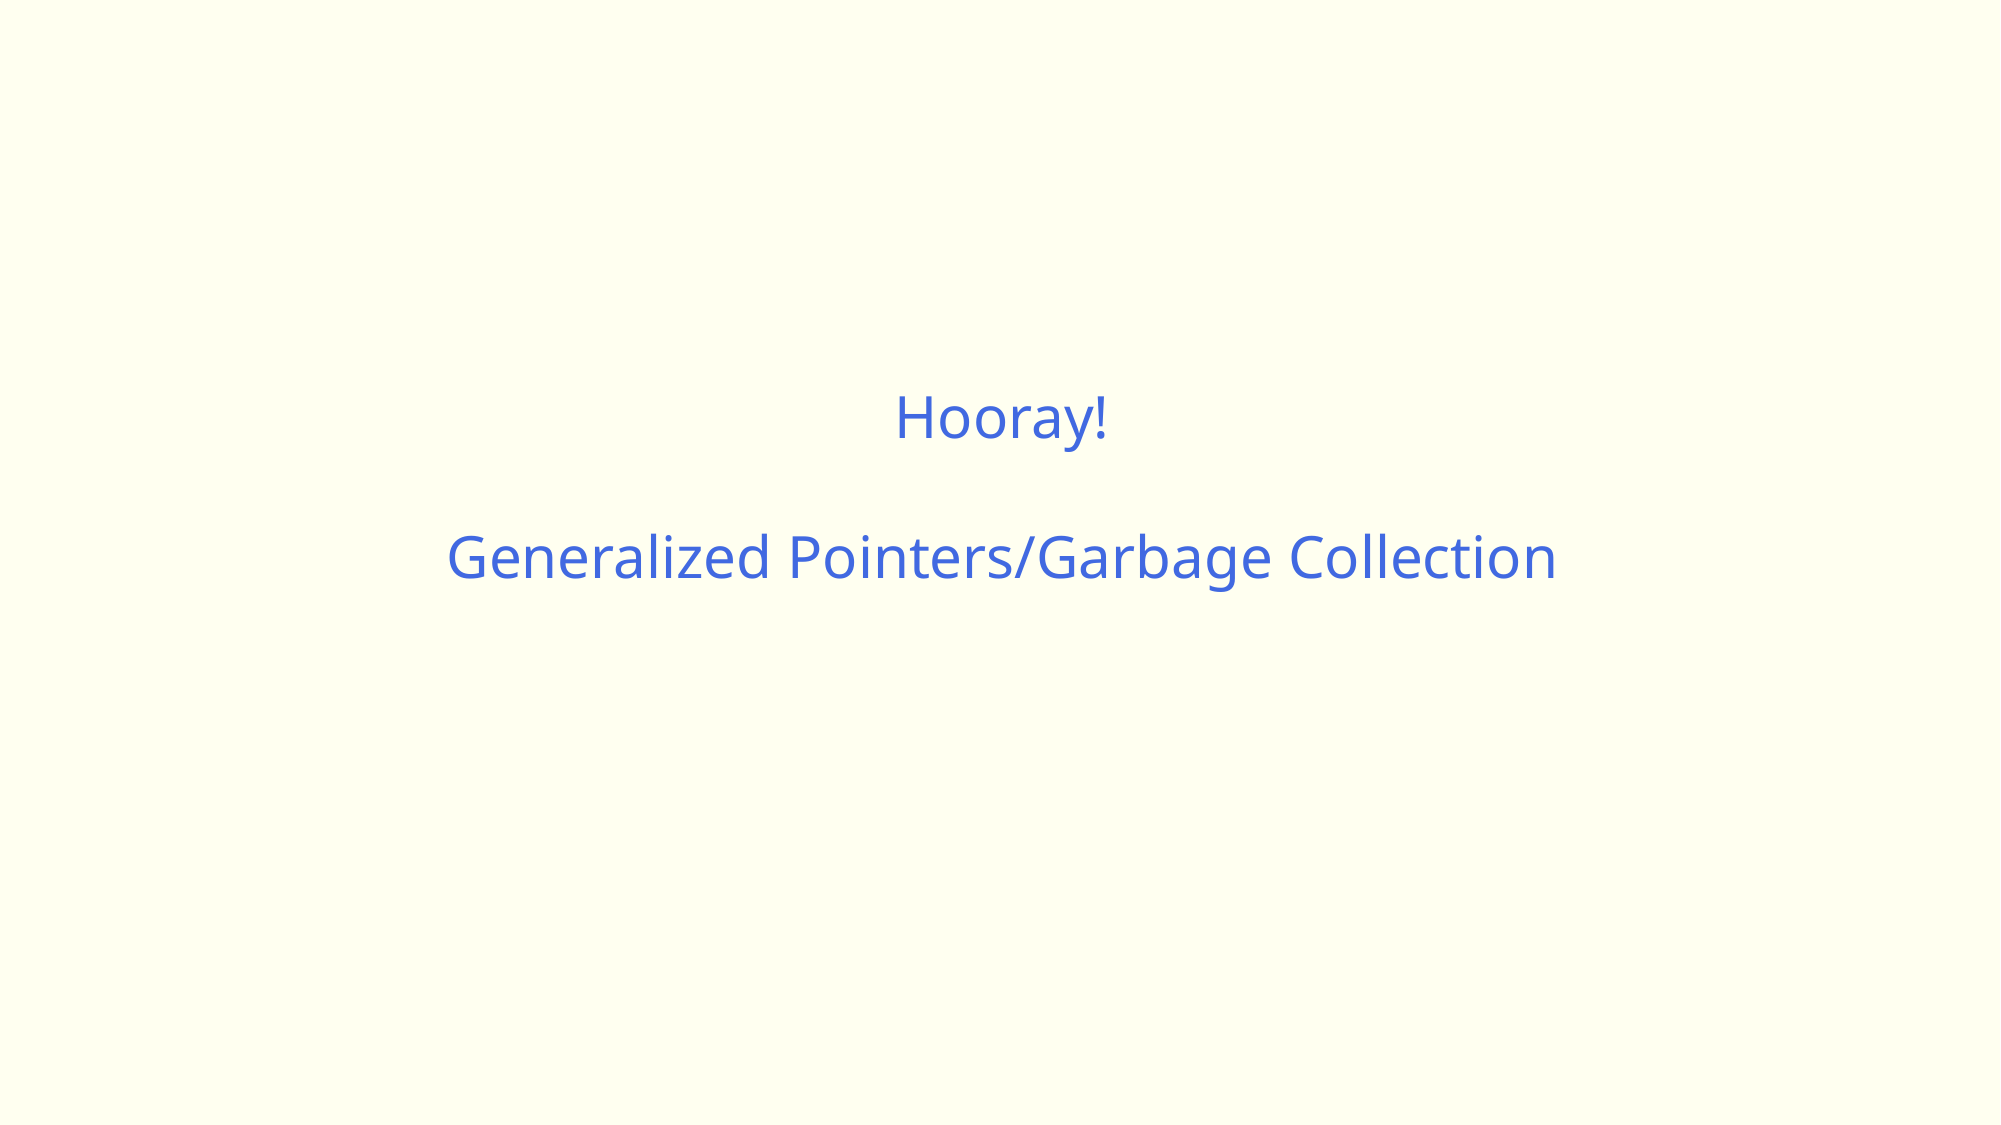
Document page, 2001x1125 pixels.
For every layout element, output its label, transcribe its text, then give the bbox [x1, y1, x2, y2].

list Hooray! Generalized Pointers/Garbage Collection [31, 29, 1974, 1020]
